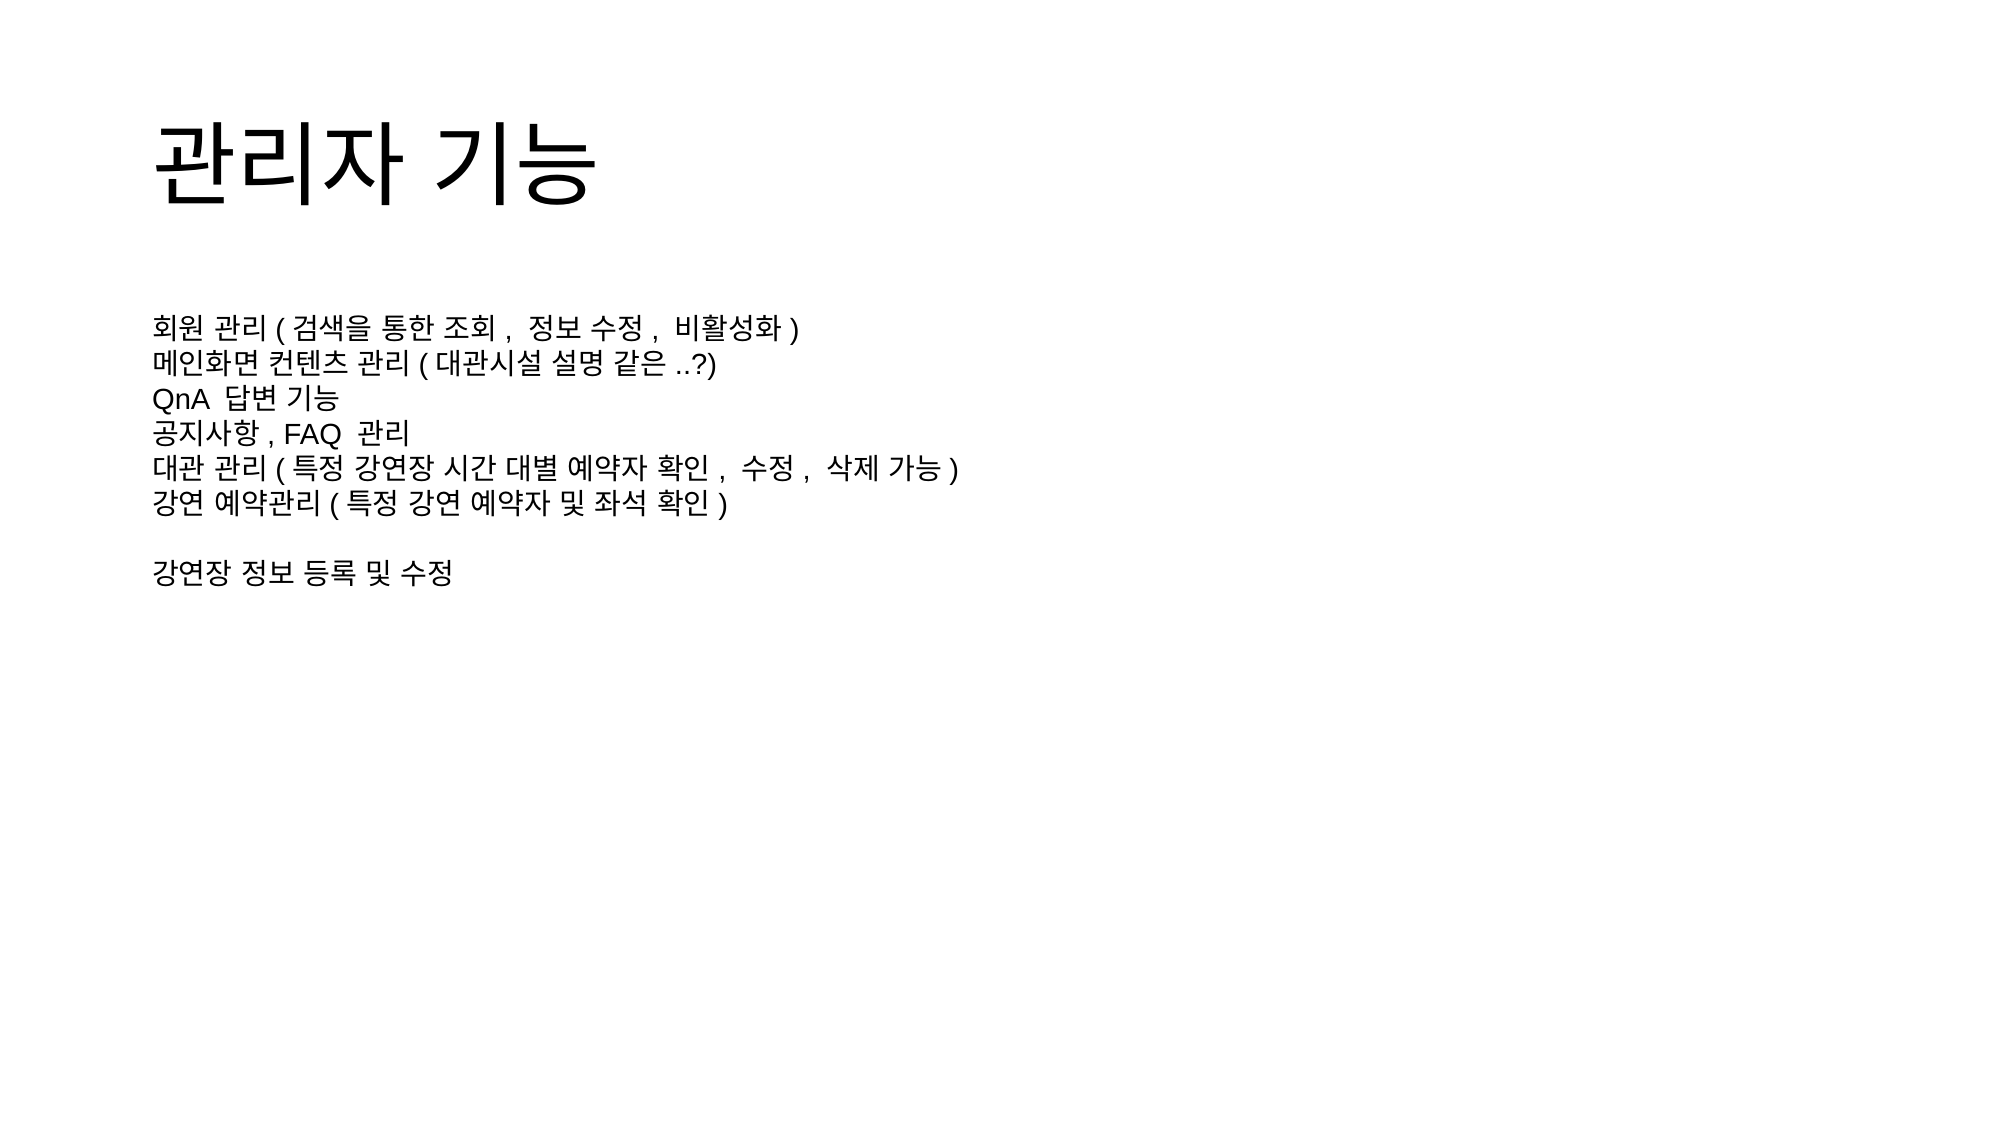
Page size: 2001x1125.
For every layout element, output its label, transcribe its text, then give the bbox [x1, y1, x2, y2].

text_box 회원 관리(검색을 통한 조회, 정보 수정, 비활성화) 메인화면 컨텐츠 관리(대관시설 설명 같은..?) QnA 답변 기능 공지사항, FAQ 관리 대관 관리(특정 강연장 시간 대별 예약자 확인, 수정, 삭제 가능) 강연 예약관리(특정 강연 예약자 및 좌석 확인) 강연장 정보 등록 및 수정 [137, 303, 1054, 668]
title 관리자 기능 [137, 59, 1863, 278]
